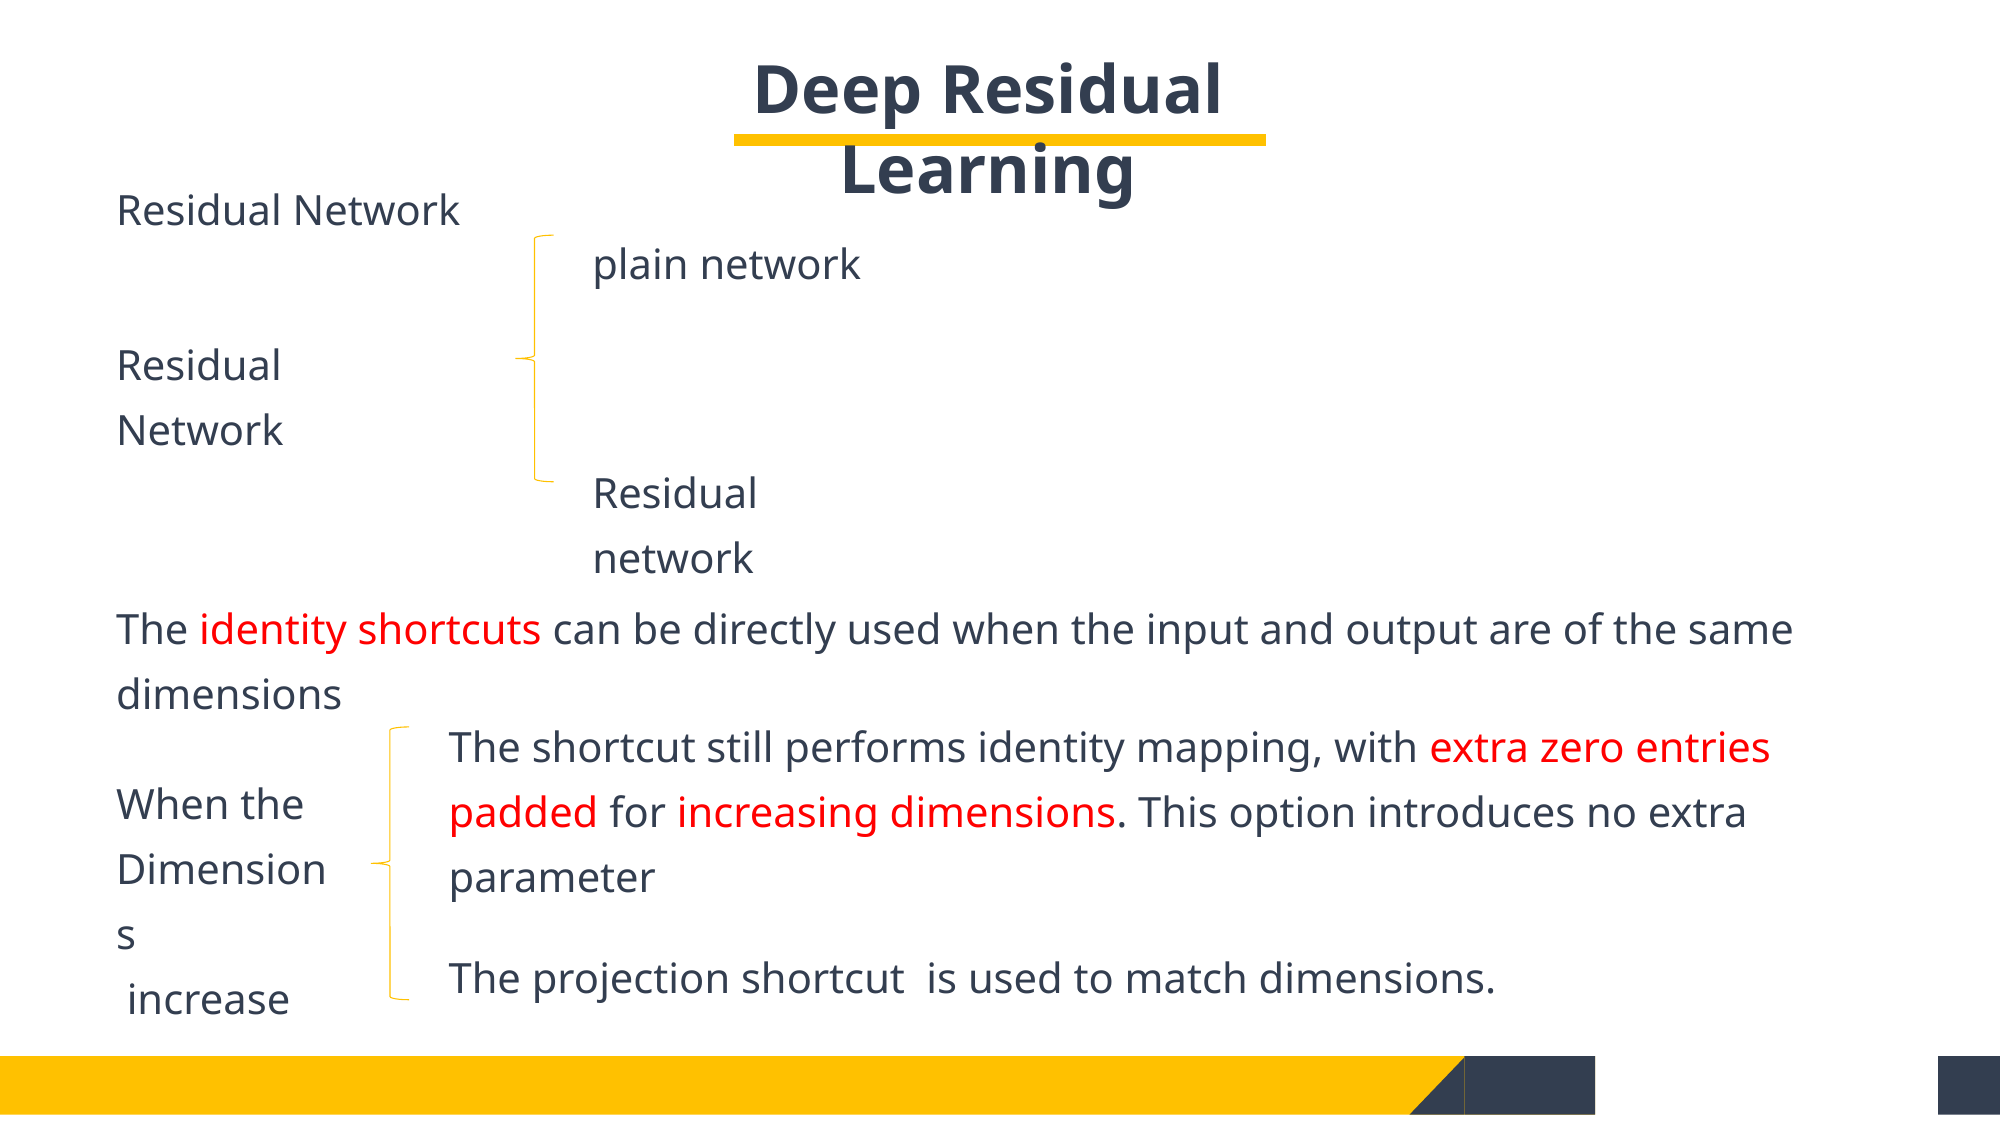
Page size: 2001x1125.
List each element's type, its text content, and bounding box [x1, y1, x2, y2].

text_box Residual Network [101, 161, 854, 242]
text_box plain network [577, 215, 941, 296]
text_box The shortcut still performs identity mapping, with extra zero entries padded for increasing dimensions. This option introduces no extra parameter [433, 698, 1933, 909]
text_box Residual Network [101, 316, 465, 462]
text_box [370, 726, 410, 1001]
list Deep Residual Learning [585, 39, 1391, 217]
text_box [515, 234, 554, 483]
text_box The projection shortcut is used to match dimensions. [433, 929, 2000, 1010]
text_box When the Dimensions increase [101, 755, 347, 1030]
text_box The identity shortcuts can be directly used when the input and output are of the same dimensions [101, 580, 1908, 726]
text_box Residual network [577, 444, 941, 590]
